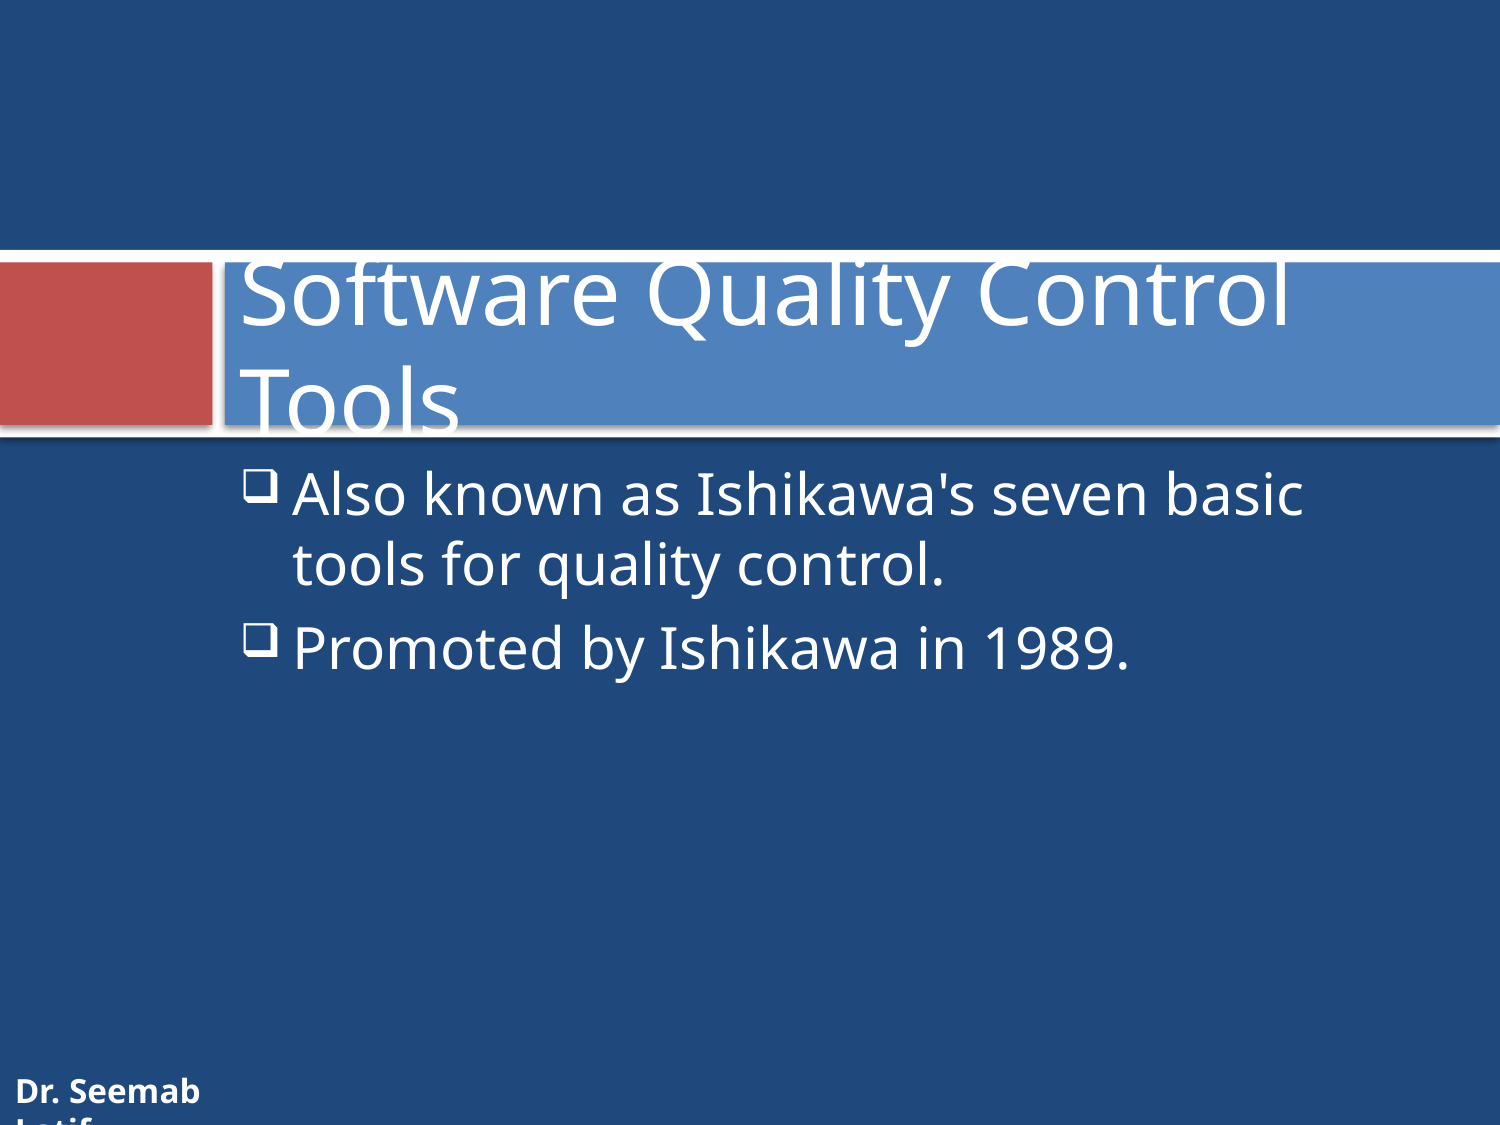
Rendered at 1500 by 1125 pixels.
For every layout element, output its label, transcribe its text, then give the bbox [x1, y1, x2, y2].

title Software Quality Control Tools [225, 262, 1475, 425]
list Also known as Ishikawa's seven basic tools for quality control. Promoted by Ishikawa in 1989. [225, 450, 1394, 850]
